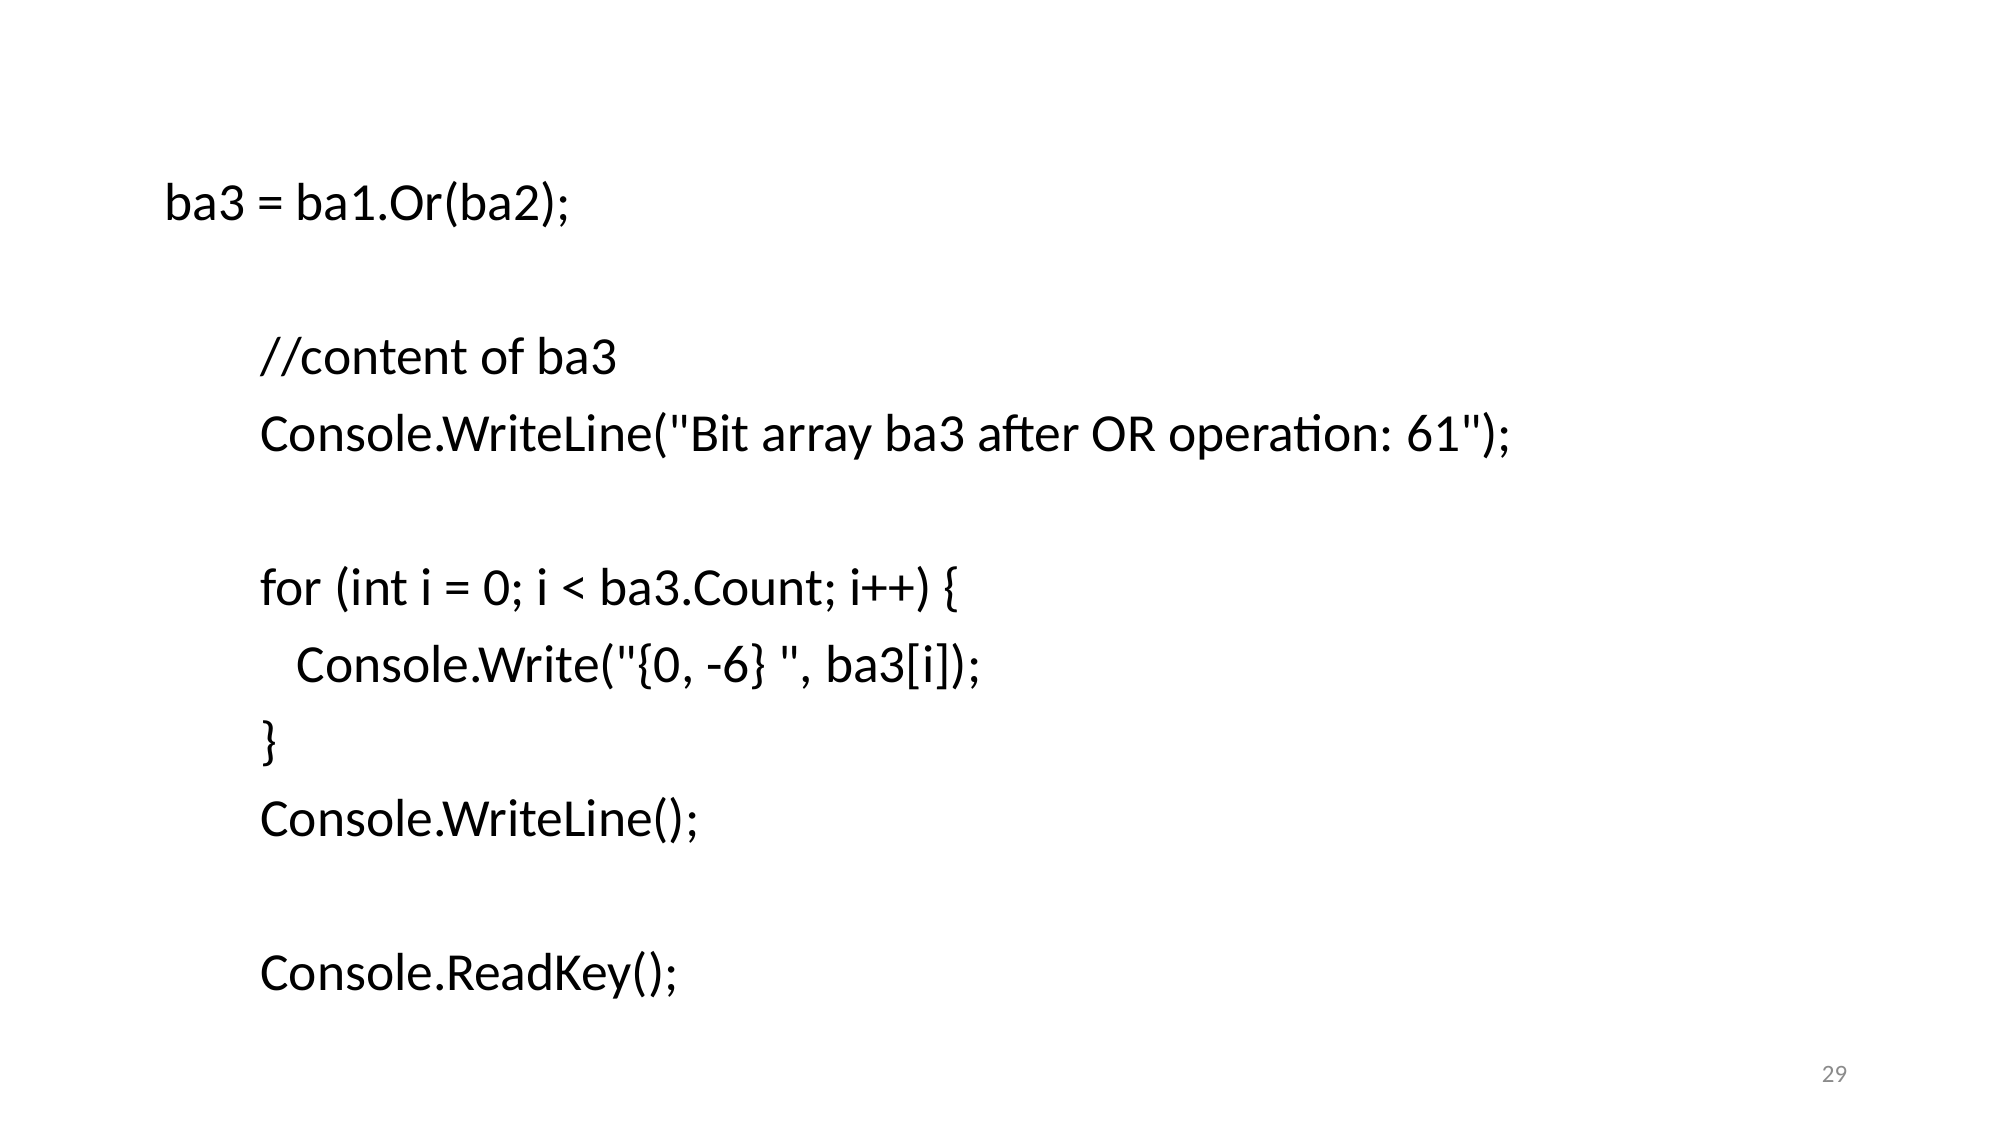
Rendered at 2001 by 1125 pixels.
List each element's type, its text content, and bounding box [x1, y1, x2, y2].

slide_number 29 [1412, 1042, 1863, 1103]
list ba3 = ba1.Or(ba2); //content of ba3 Console.WriteLine("Bit array ba3 after OR operation: 61"); for (int i = 0; i < ba3.Count; i++) { Console.Write("{0, -6} ", ba3[i]); } Console.WriteLine(); Console.ReadKey(); [137, 166, 1863, 1014]
